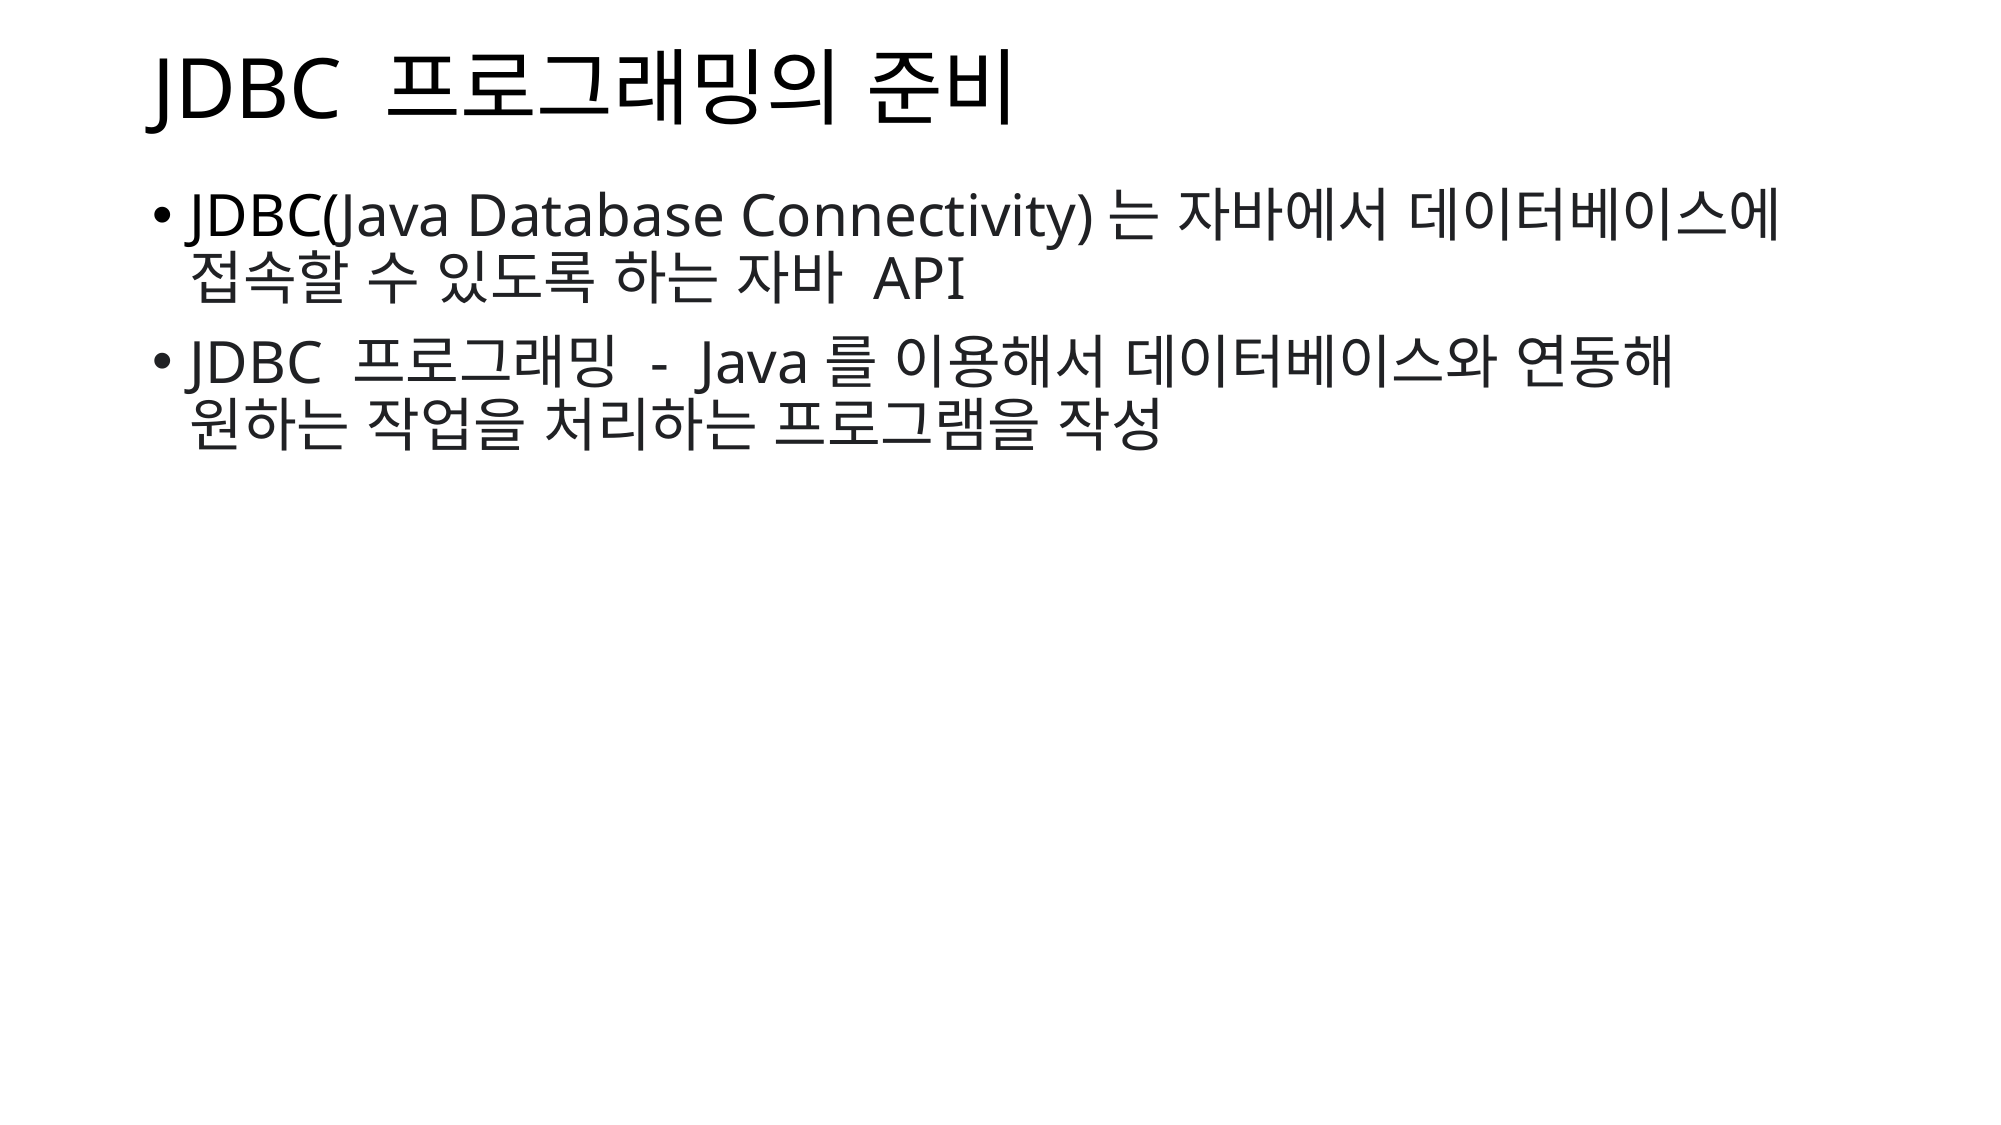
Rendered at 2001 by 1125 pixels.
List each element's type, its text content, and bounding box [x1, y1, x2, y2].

title JDBC 프로그래밍의 준비 [137, 22, 1863, 160]
list JDBC(Java Database Connectivity)는 자바에서 데이터베이스에 접속할 수 있도록 하는 자바 API JDBC 프로그래밍 - Java를 이용해서 데이터베이스와 연동해 원하는 작업을 처리하는 프로그램을 작성 [137, 178, 1863, 1014]
